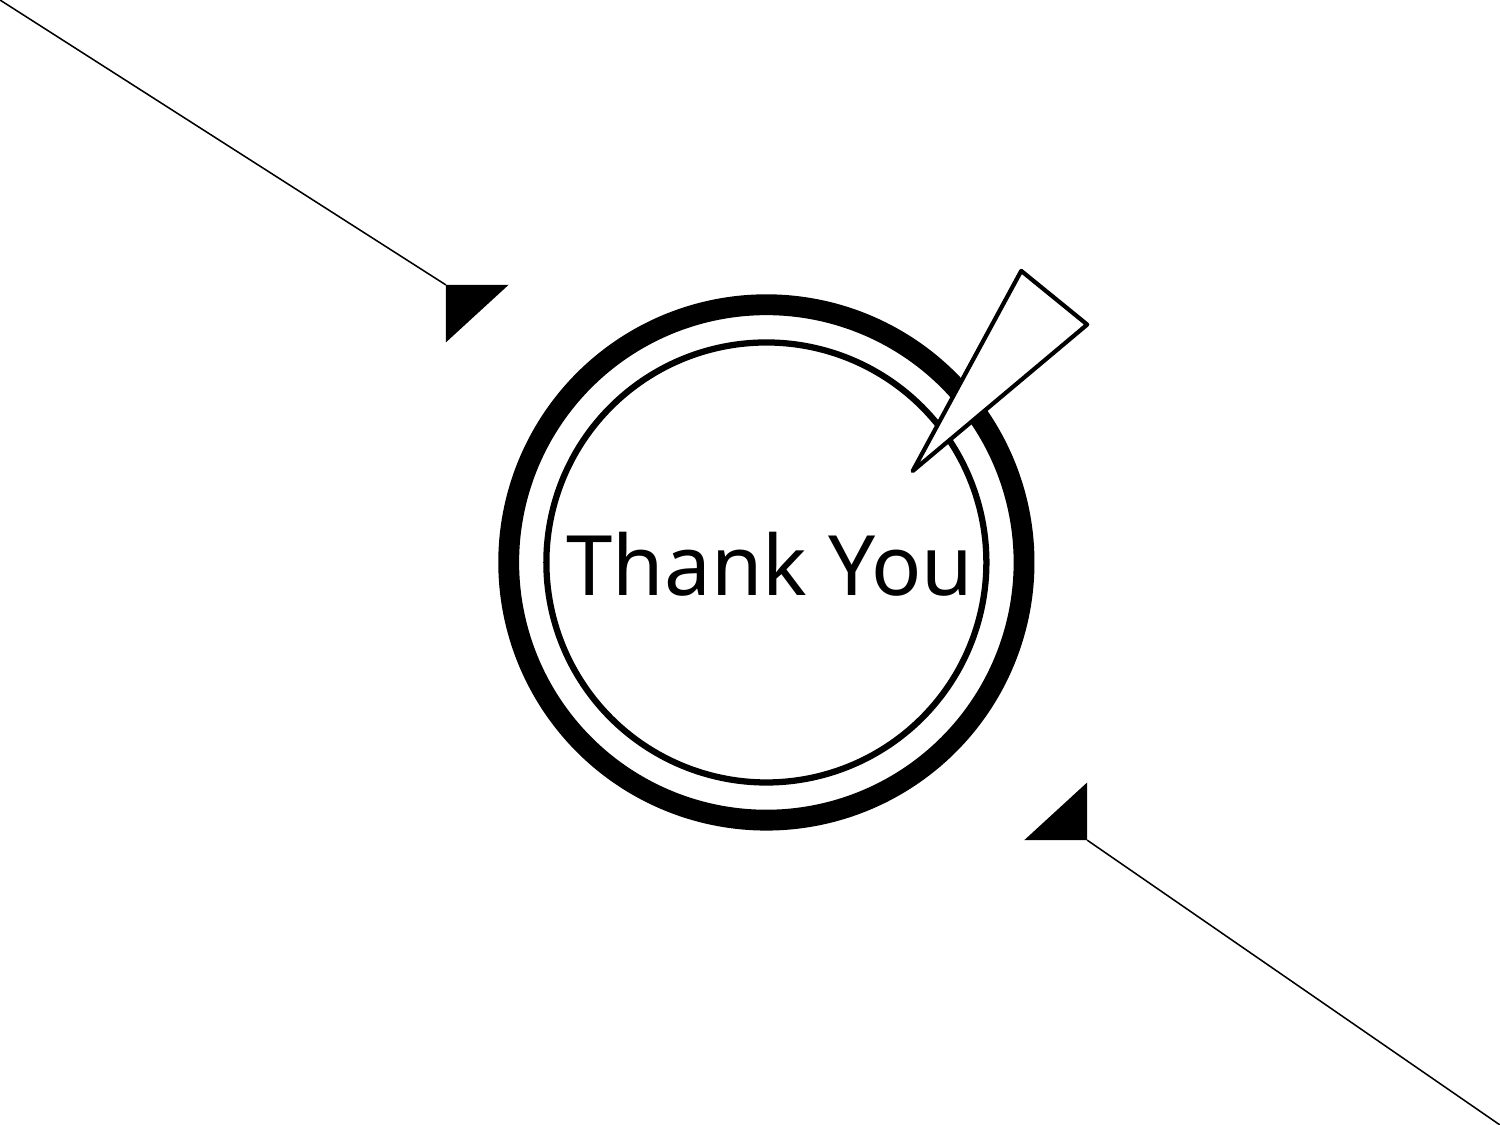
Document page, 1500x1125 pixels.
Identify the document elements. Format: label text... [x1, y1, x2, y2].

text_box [0, 0, 447, 286]
text_box Thank You [982, 578, 989, 620]
text_box [506, 302, 1027, 823]
text_box [443, 282, 511, 345]
text_box [544, 340, 989, 785]
text_box [1022, 780, 1090, 843]
text_box [910, 268, 1090, 473]
text_box Thank You [981, 504, 989, 547]
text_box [1086, 839, 1500, 1125]
